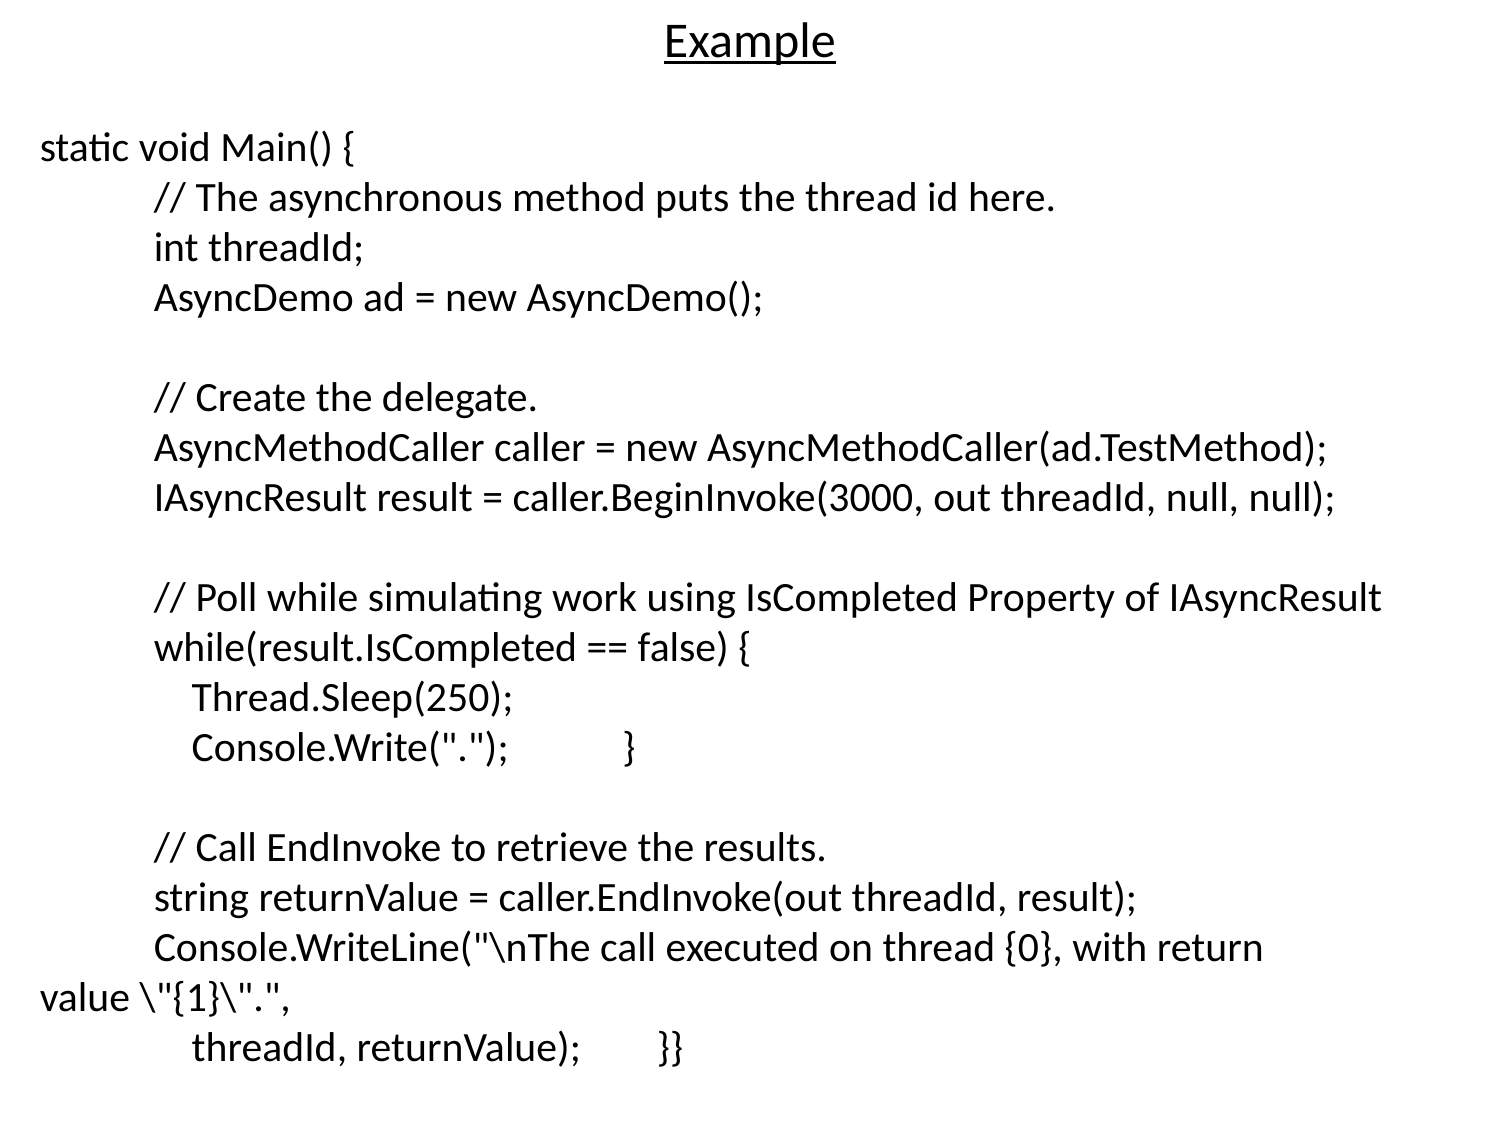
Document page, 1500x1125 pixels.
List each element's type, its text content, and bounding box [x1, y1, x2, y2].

text_box static void Main() { // The asynchronous method puts the thread id here. int threadId; AsyncDemo ad = new AsyncDemo(); // Create the delegate. AsyncMethodCaller caller = new AsyncMethodCaller(ad.TestMethod); IAsyncResult result = caller.BeginInvoke(3000, out threadId, null, null); // Poll while simulating work using IsCompleted Property of IAsyncResult while(result.IsCompleted == false) { Thread.Sleep(250); Console.Write("."); } // Call EndInvoke to retrieve the results. string returnValue = caller.EndInvoke(out threadId, result); Console.WriteLine("\nThe call executed on thread {0}, with return value \"{1}\".", threadId, returnValue); }} [24, 62, 1500, 1078]
text_box Example [75, 0, 1425, 62]
